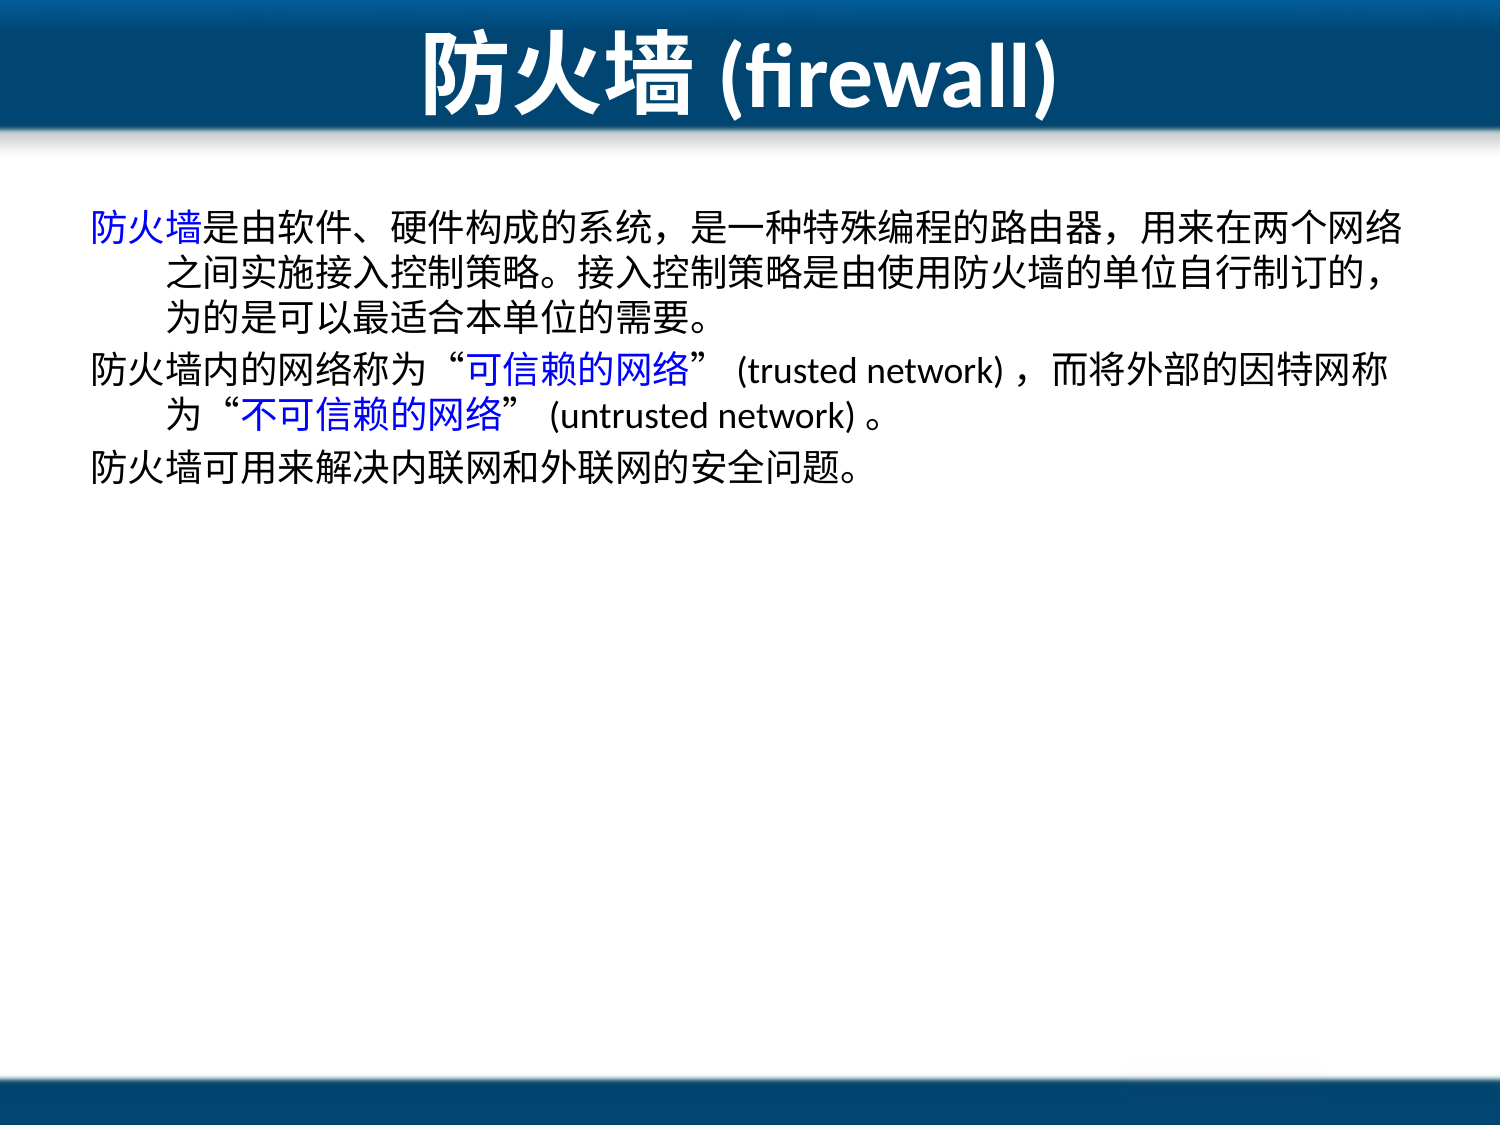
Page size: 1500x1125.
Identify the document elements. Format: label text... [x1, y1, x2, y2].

picture [0, 0, 1500, 1125]
list 防火墙是由软件、硬件构成的系统，是一种特殊编程的路由器，用来在两个网络之间实施接入控制策略。接入控制策略是由使用防火墙的单位自行制订的，为的是可以最适合本单位的需要。 防火墙内的网络称为“可信赖的网络”(trusted network)，而将外部的因特网称为“不可信赖的网络”(untrusted network)。 防火墙可用来解决内联网和外联网的安全问题。 [75, 196, 1425, 1005]
title 防火墙(firewall) [64, 19, 1415, 124]
